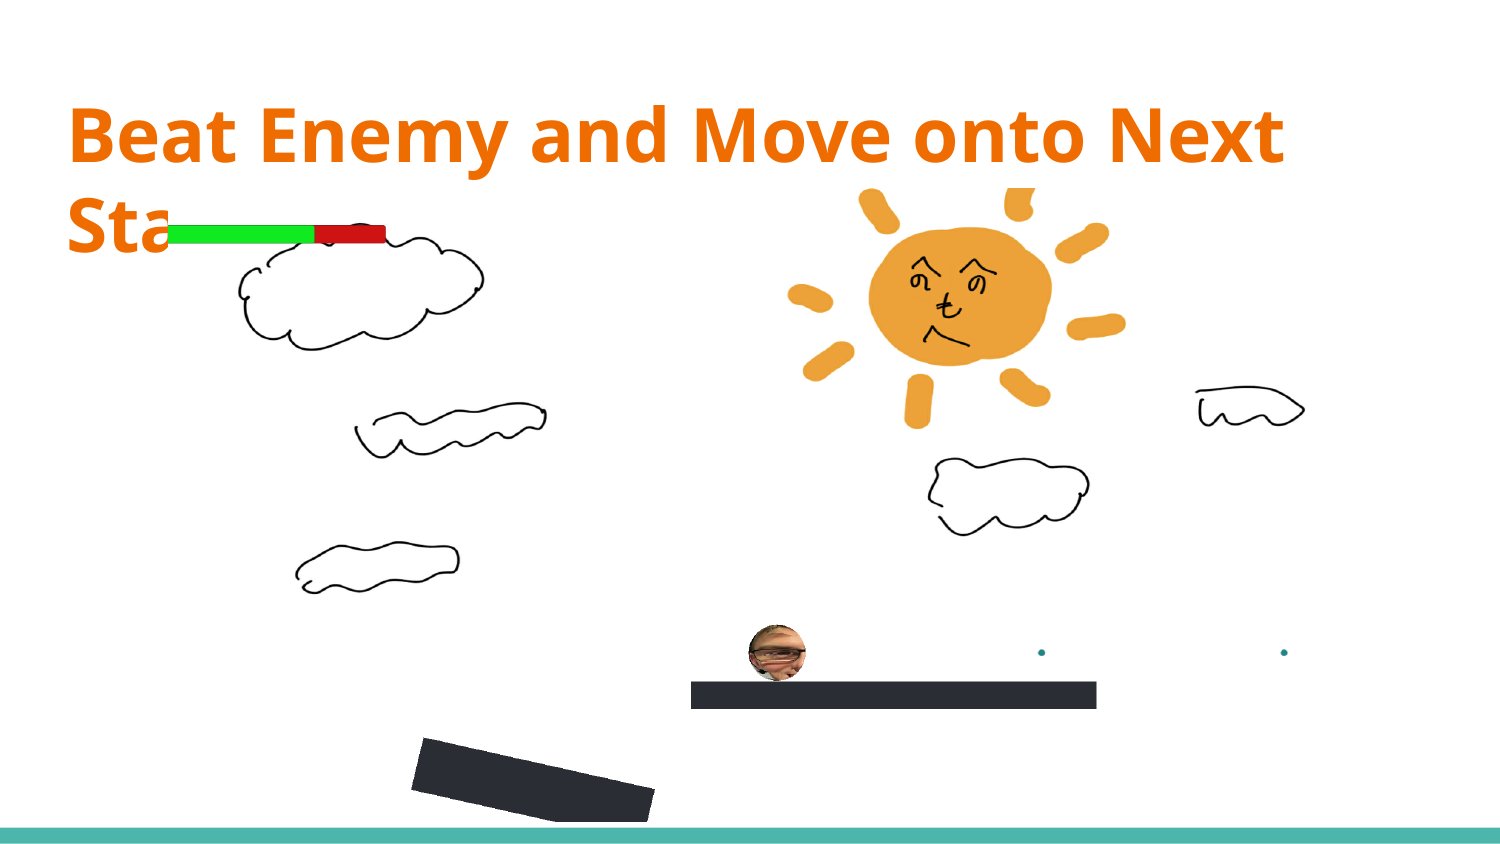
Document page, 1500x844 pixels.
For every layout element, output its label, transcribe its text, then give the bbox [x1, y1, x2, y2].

title Beat Enemy and Move onto Next Stage: [51, 72, 1449, 189]
picture [167, 188, 1333, 822]
